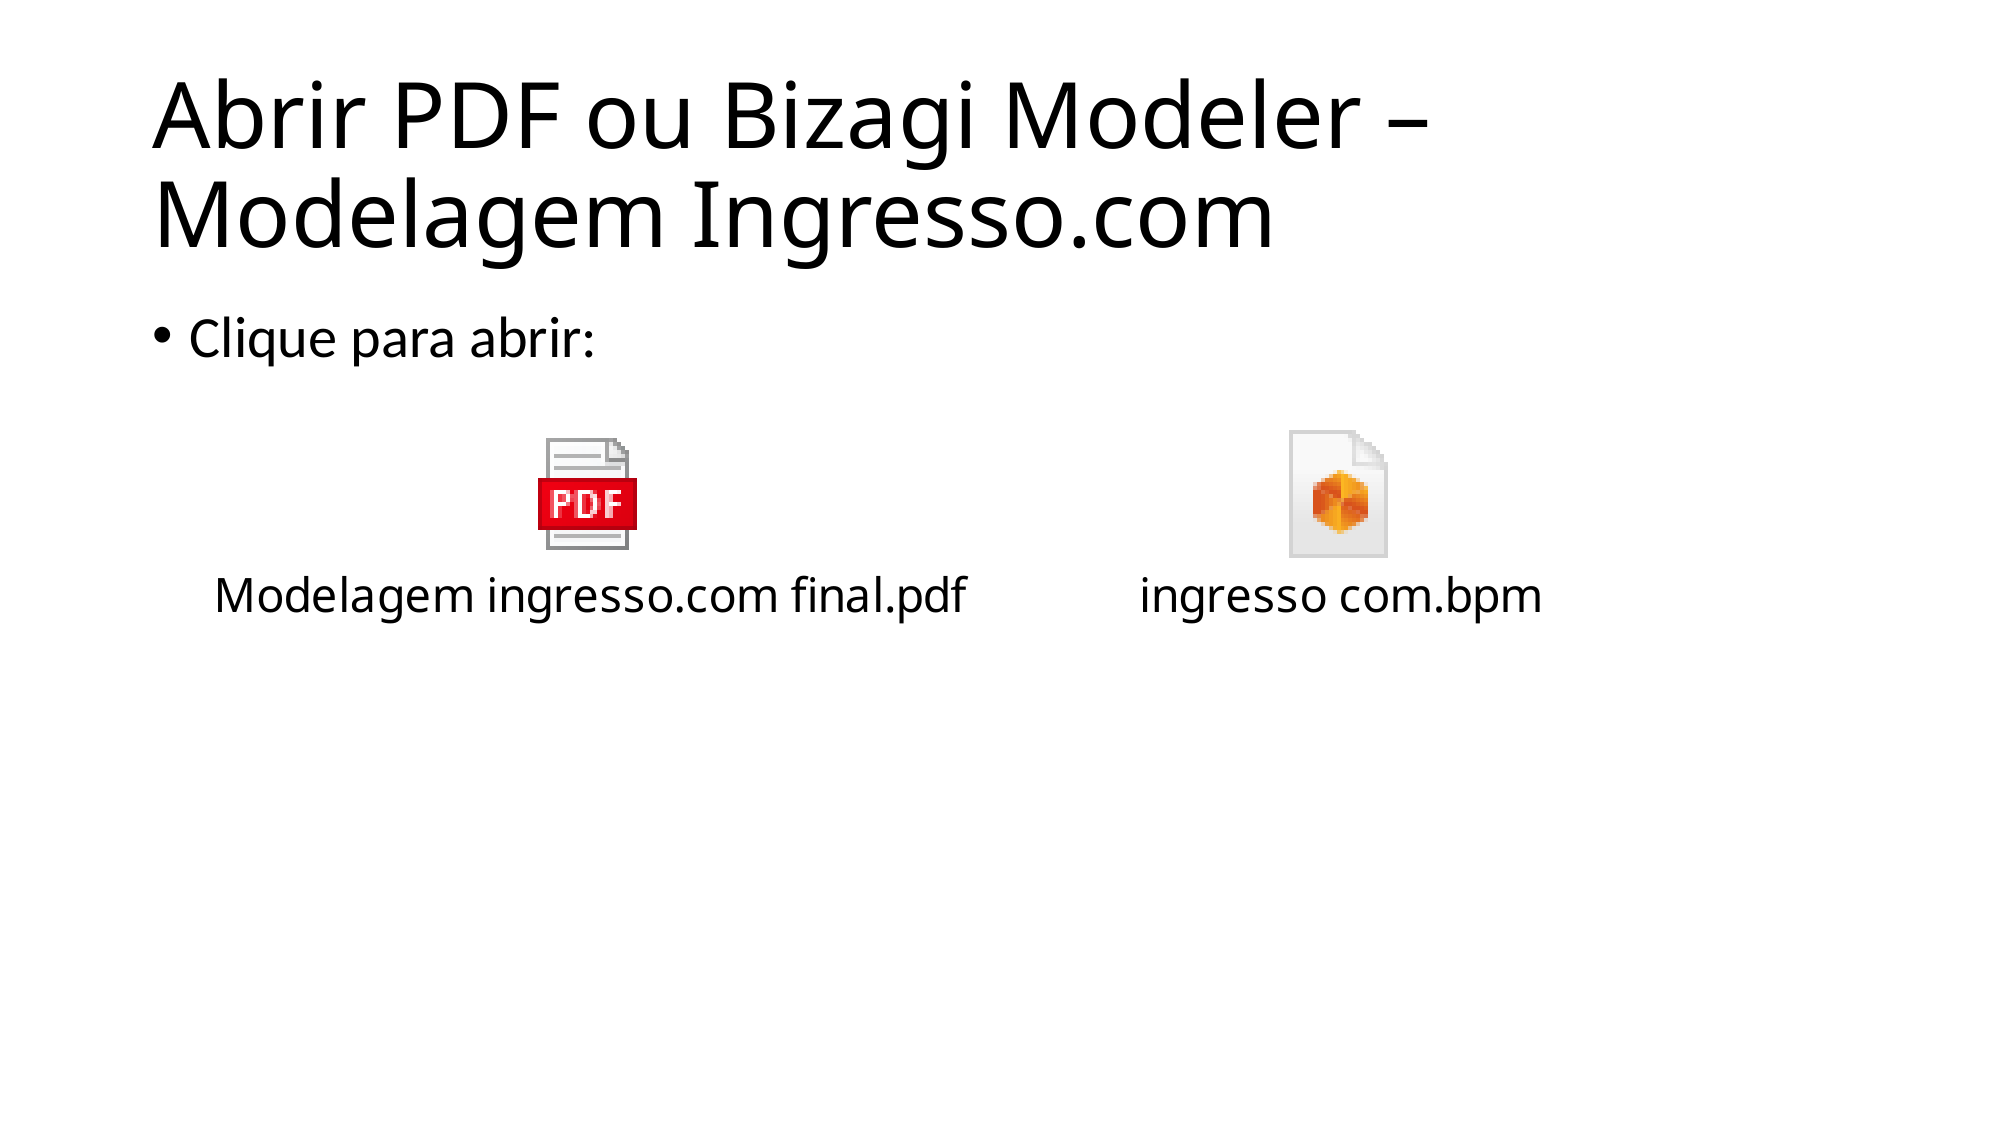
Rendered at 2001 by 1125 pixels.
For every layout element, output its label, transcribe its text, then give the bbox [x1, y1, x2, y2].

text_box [137, 430, 1040, 641]
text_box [1097, 430, 1584, 641]
title Abrir PDF ou Bizagi Modeler – Modelagem Ingresso.com [137, 59, 1863, 278]
list Clique para abrir: [137, 299, 1863, 1014]
